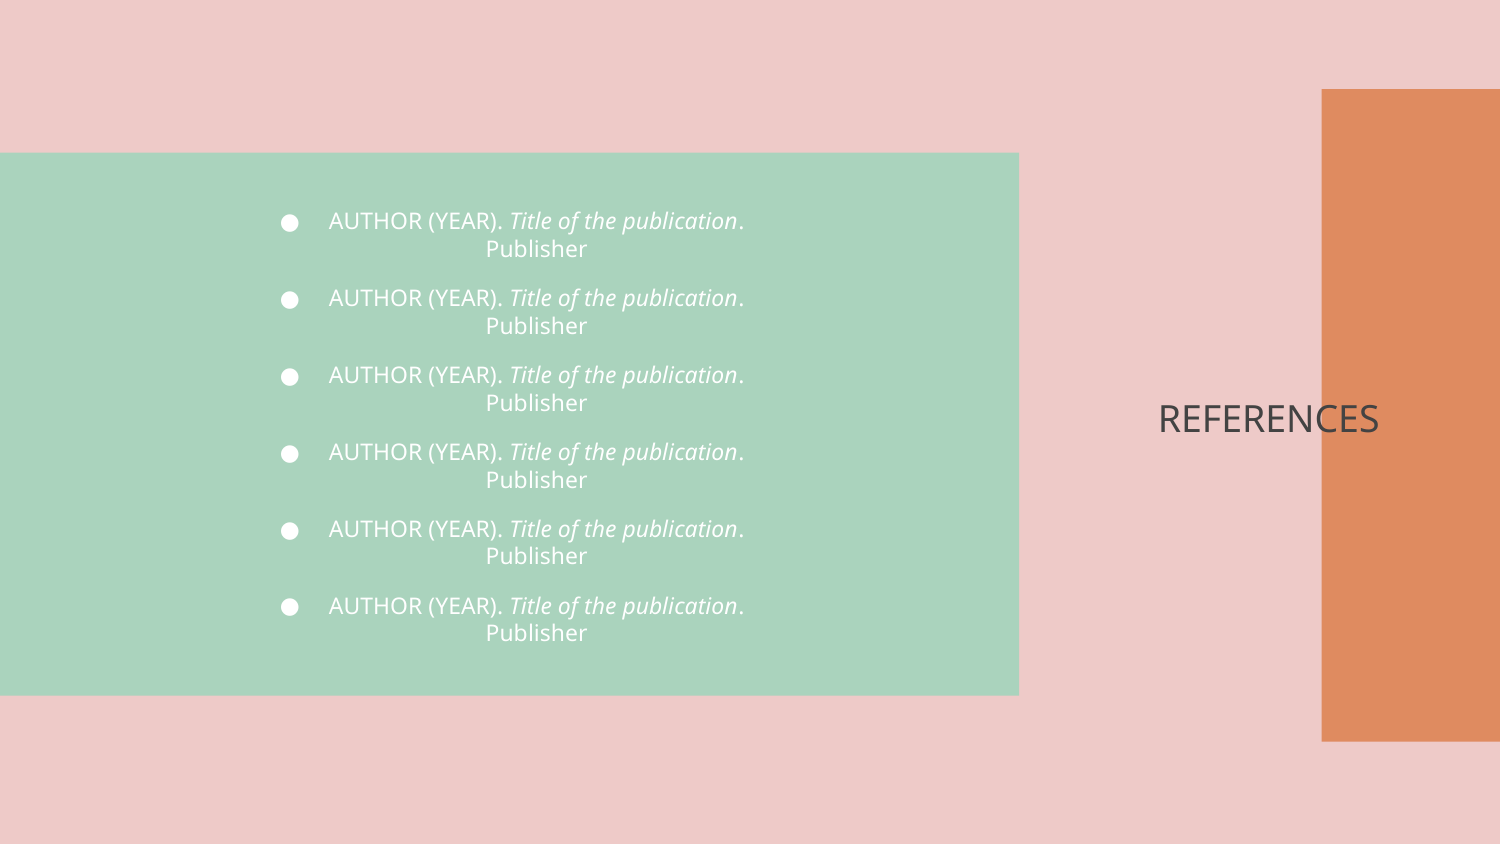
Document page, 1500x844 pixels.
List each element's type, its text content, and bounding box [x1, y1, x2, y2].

subtitle AUTHOR (YEAR). Title of the publication. Publisher [187, 283, 812, 336]
subtitle AUTHOR (YEAR). Title of the publication. Publisher [187, 591, 812, 644]
subtitle AUTHOR (YEAR). Title of the publication. Publisher [187, 514, 812, 567]
subtitle AUTHOR (YEAR). Title of the publication. Publisher [187, 360, 812, 413]
subtitle AUTHOR (YEAR). Title of the publication. Publisher [187, 437, 812, 490]
subtitle AUTHOR (YEAR). Title of the publication. Publisher [187, 206, 812, 259]
title REFERENCES [957, 362, 1395, 474]
